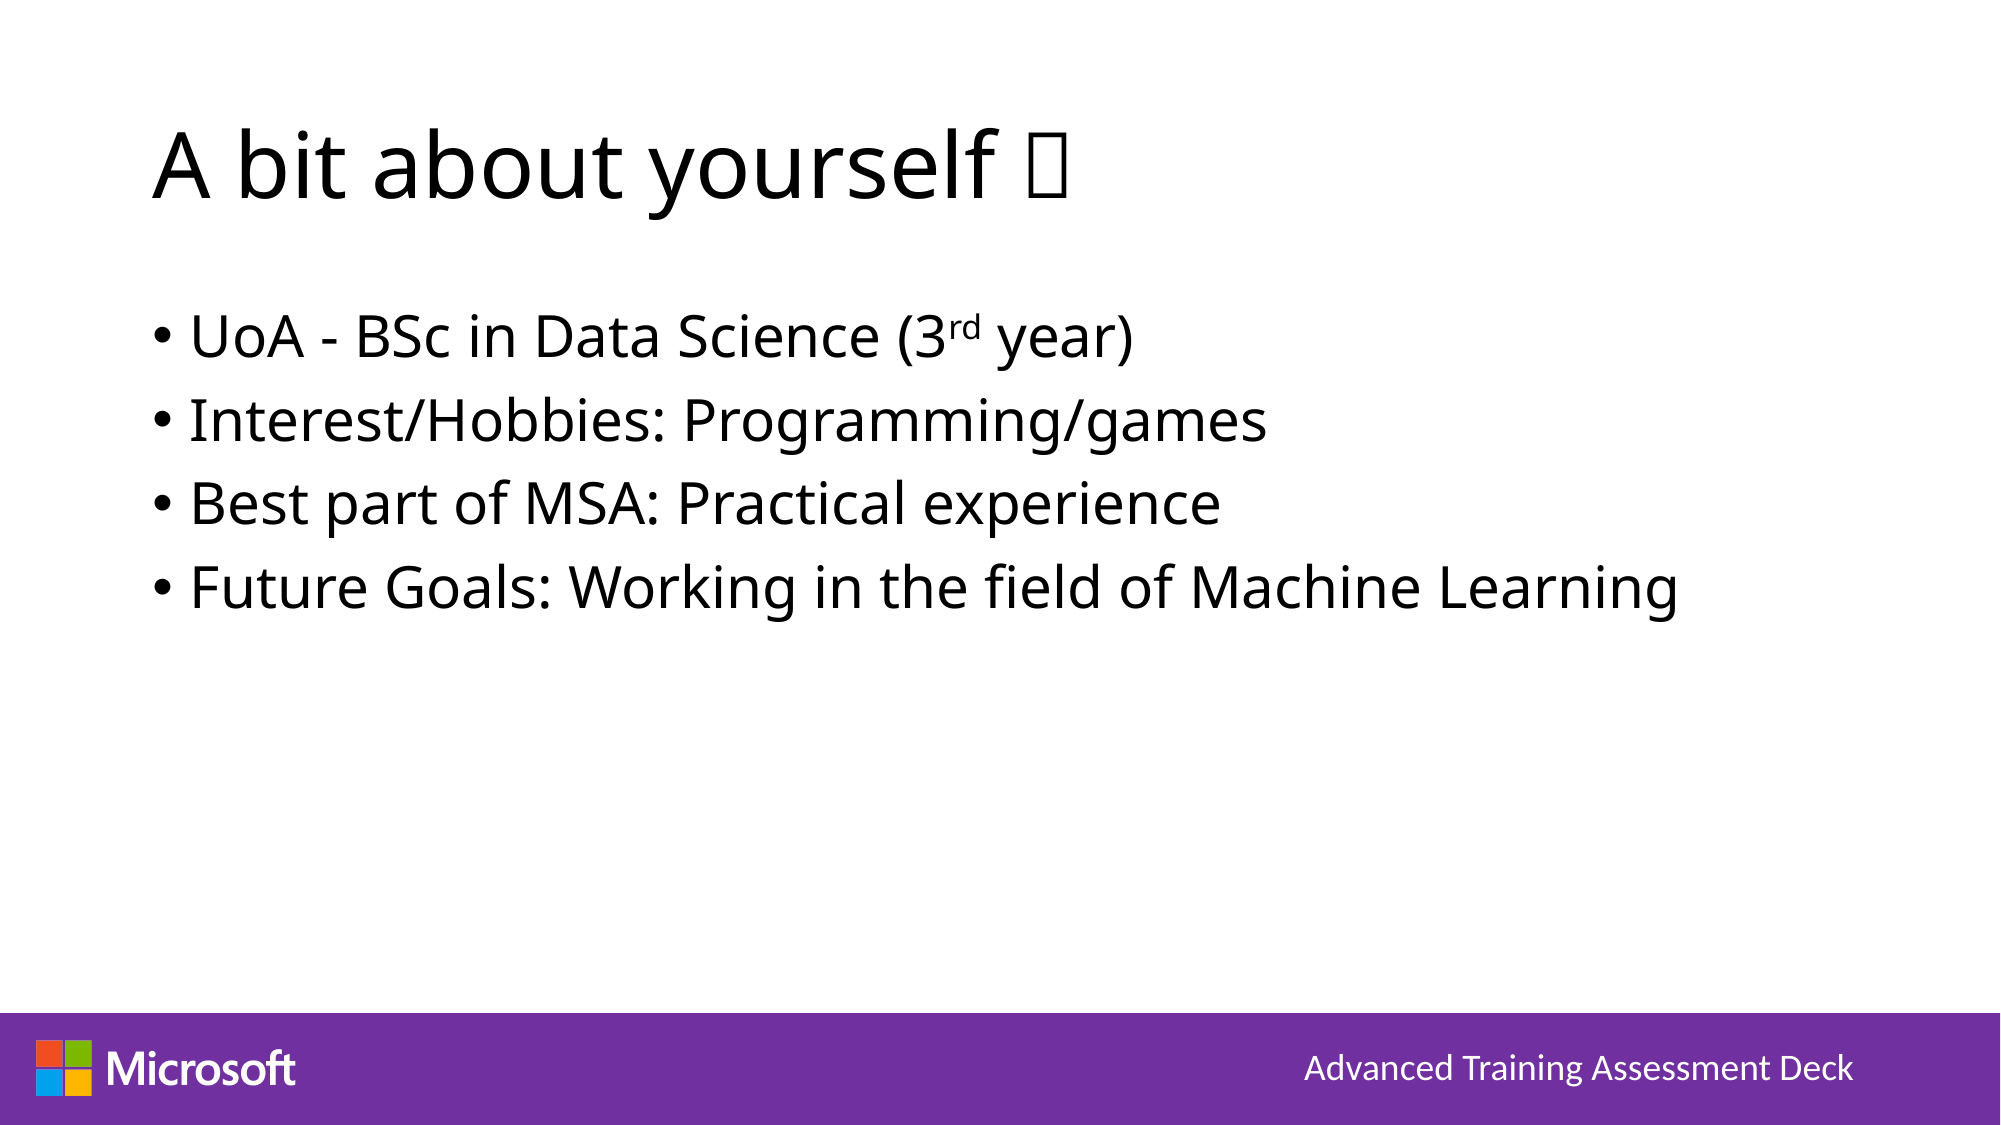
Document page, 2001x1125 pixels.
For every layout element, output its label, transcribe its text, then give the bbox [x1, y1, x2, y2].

list UoA - BSc in Data Science (3rd year) Interest/Hobbies: Programming/games Best part of MSA: Practical experience Future Goals: Working in the field of Machine Learning [137, 299, 1863, 1014]
picture [0, 1007, 331, 1125]
title A bit about yourself  [137, 59, 1863, 278]
